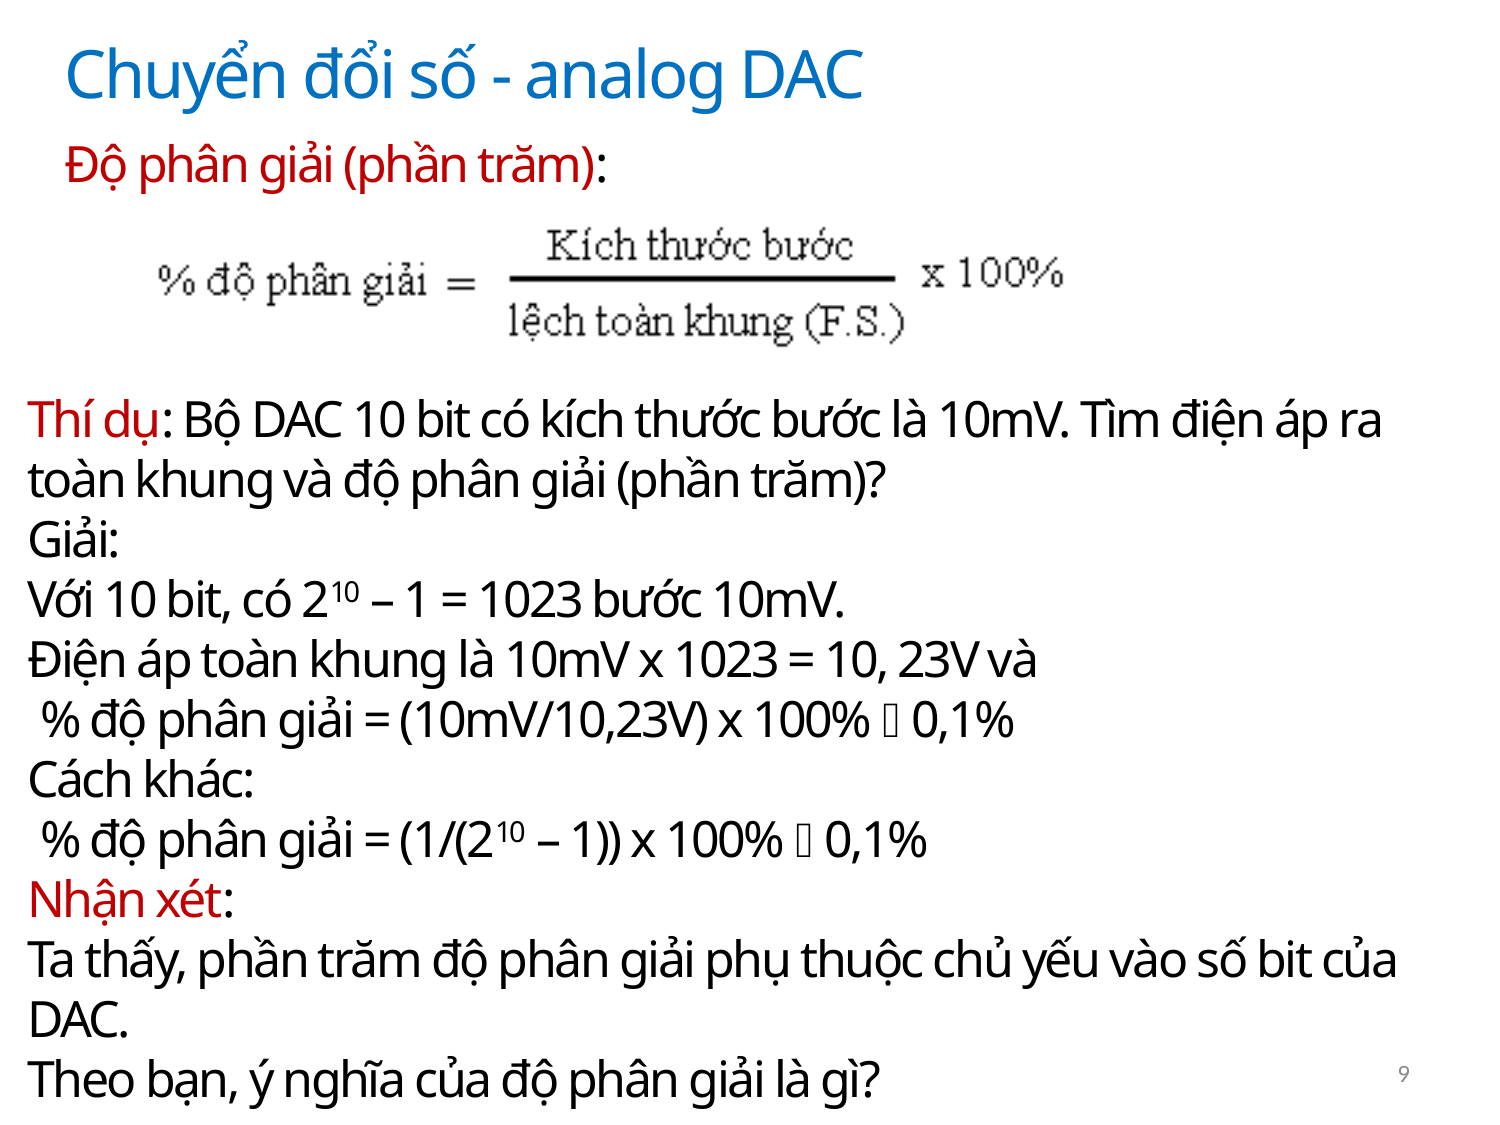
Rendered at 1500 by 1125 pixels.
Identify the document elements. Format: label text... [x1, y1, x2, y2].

text_box Độ phân giải (phần trăm): [50, 124, 1438, 379]
picture [124, 212, 1102, 351]
text_box Chuyển đổi số - analog DAC [50, 24, 1000, 120]
text_box Thí dụ: Bộ DAC 10 bit có kích thước bước là 10mV. Tìm điện áp ra toàn khung và độ phân giải (phần trăm)? Giải: Với 10 bit, có 210 – 1 = 1023 bước 10mV. Điện áp toàn khung là 10mV x 1023 = 10, 23V và % độ phân giải = (10mV/10,23V) x 100%  0,1% Cách khác: % độ phân giải = (1/(210 – 1)) x 100%  0,1% Nhận xét: Ta thấy, phần trăm độ phân giải phụ thuộc chủ yếu vào số bit của DAC. Theo bạn, ý nghĩa của độ phân giải là gì? [12, 379, 1475, 1115]
